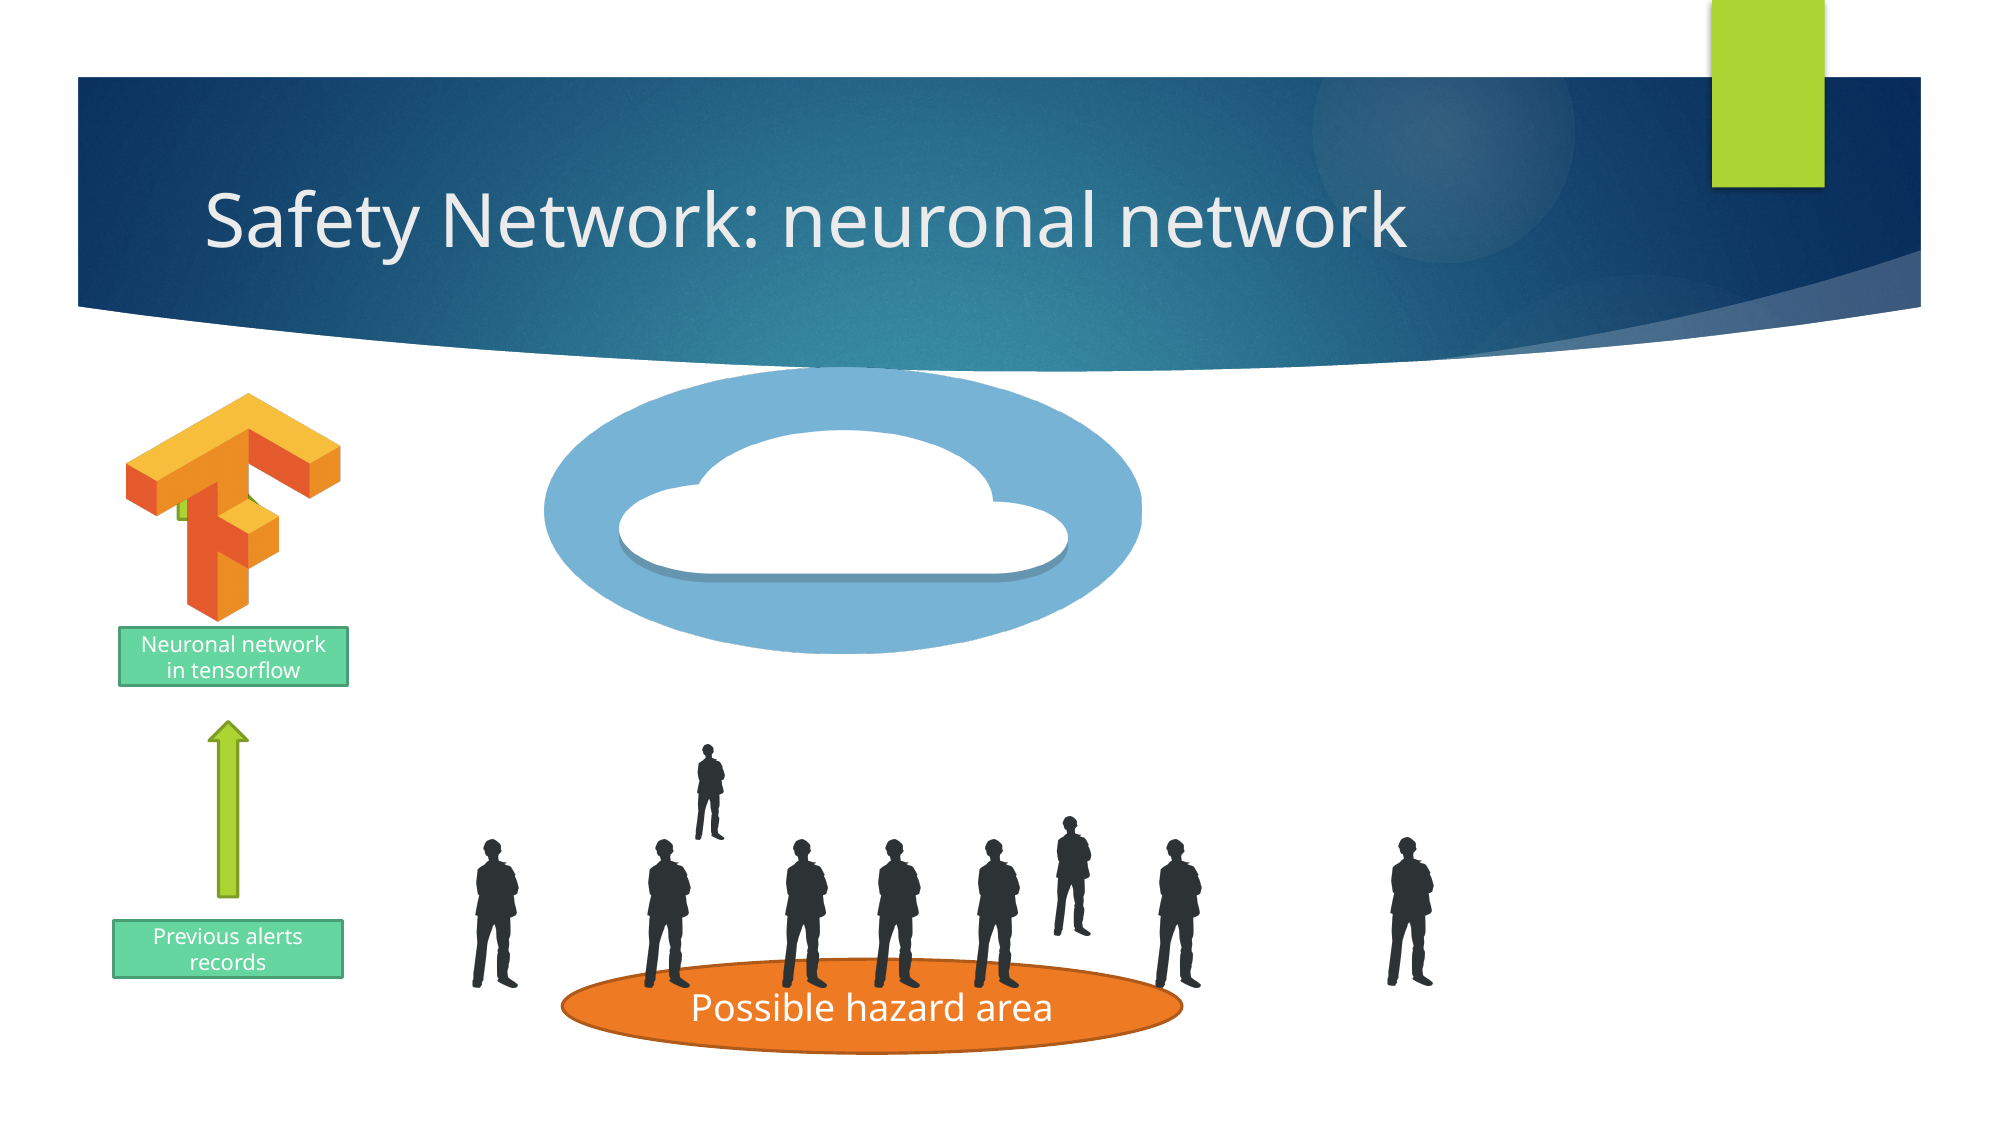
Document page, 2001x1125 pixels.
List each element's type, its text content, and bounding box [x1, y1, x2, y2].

picture [1042, 815, 1103, 936]
picture [959, 839, 1034, 988]
text_box Neuronal network in tensorflow [118, 626, 349, 687]
title Safety Network: neuronal network [189, 159, 1627, 276]
text_box [207, 720, 249, 899]
picture [544, 367, 1142, 654]
picture [1141, 839, 1216, 988]
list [767, 839, 843, 988]
text_box Possible hazard area [560, 957, 1184, 1055]
text_box Previous alerts records [112, 919, 344, 979]
picture [458, 839, 533, 988]
picture [126, 392, 341, 622]
picture [1373, 837, 1448, 986]
picture [860, 839, 935, 988]
picture [630, 744, 735, 988]
